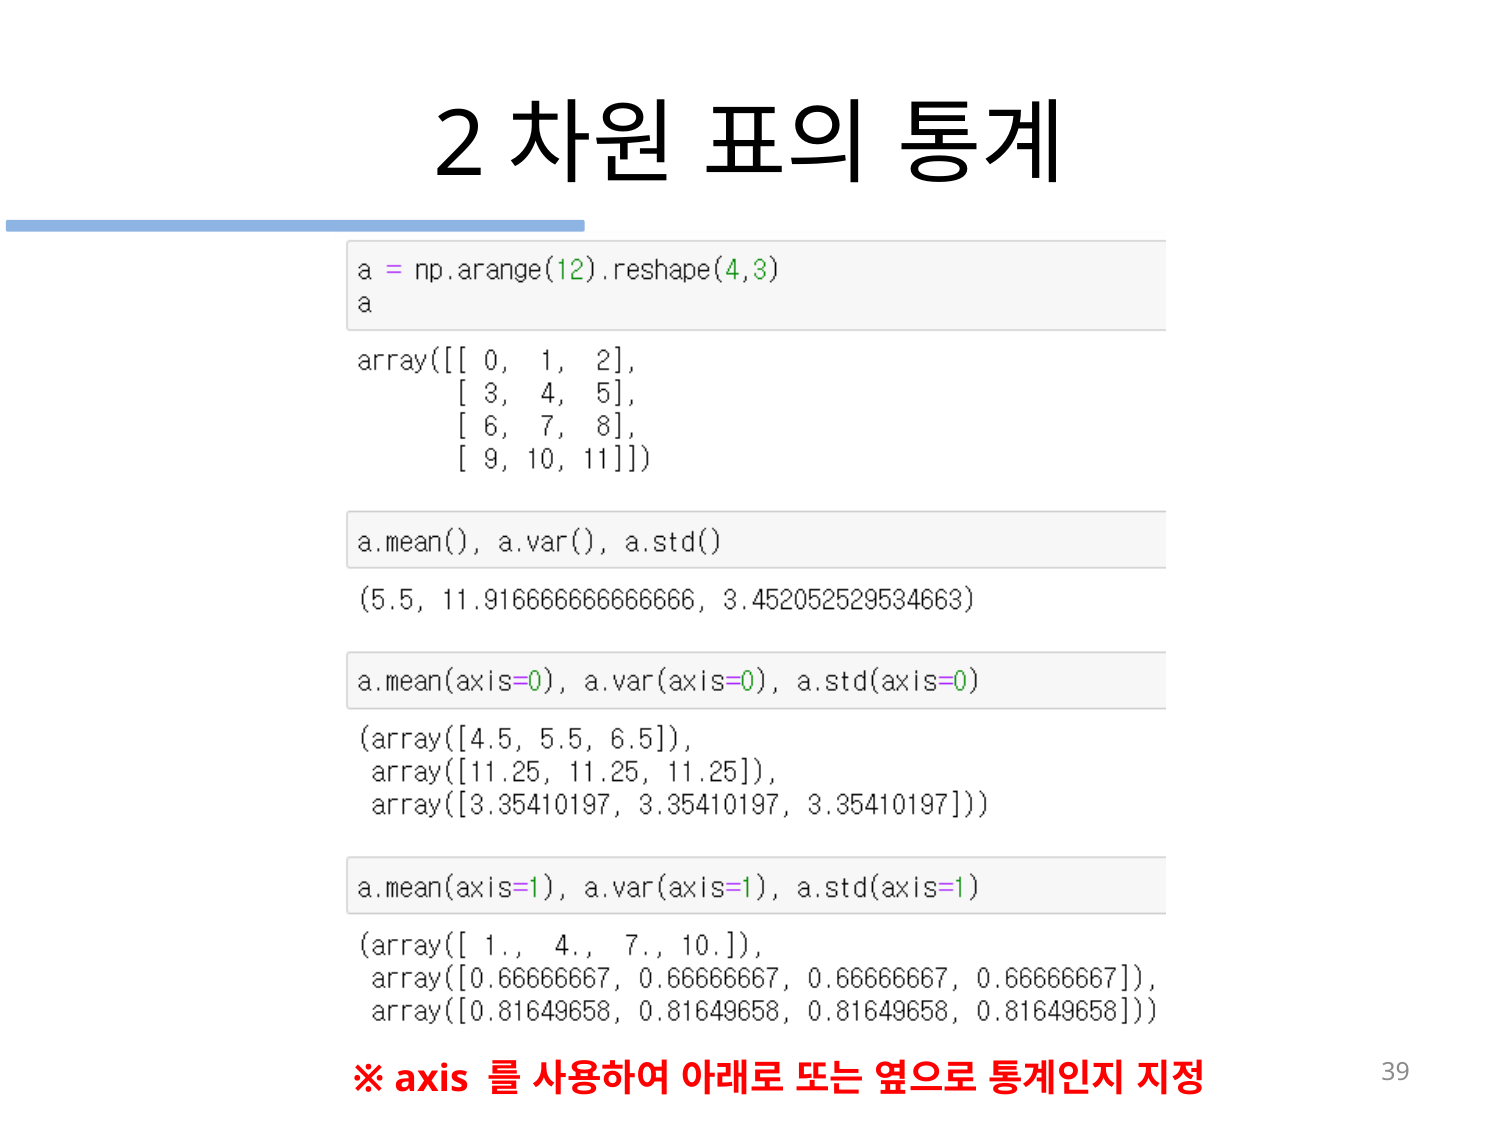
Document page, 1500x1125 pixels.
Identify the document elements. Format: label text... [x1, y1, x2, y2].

picture [334, 231, 1166, 1036]
title 2차원 표의 통계 [75, 45, 1425, 233]
text_box ※ axis 를 사용하여 아래로 또는 옆으로 통계인지 지정 [337, 1046, 1222, 1107]
text_box [3, 217, 587, 234]
slide_number 39 [1074, 1042, 1425, 1103]
